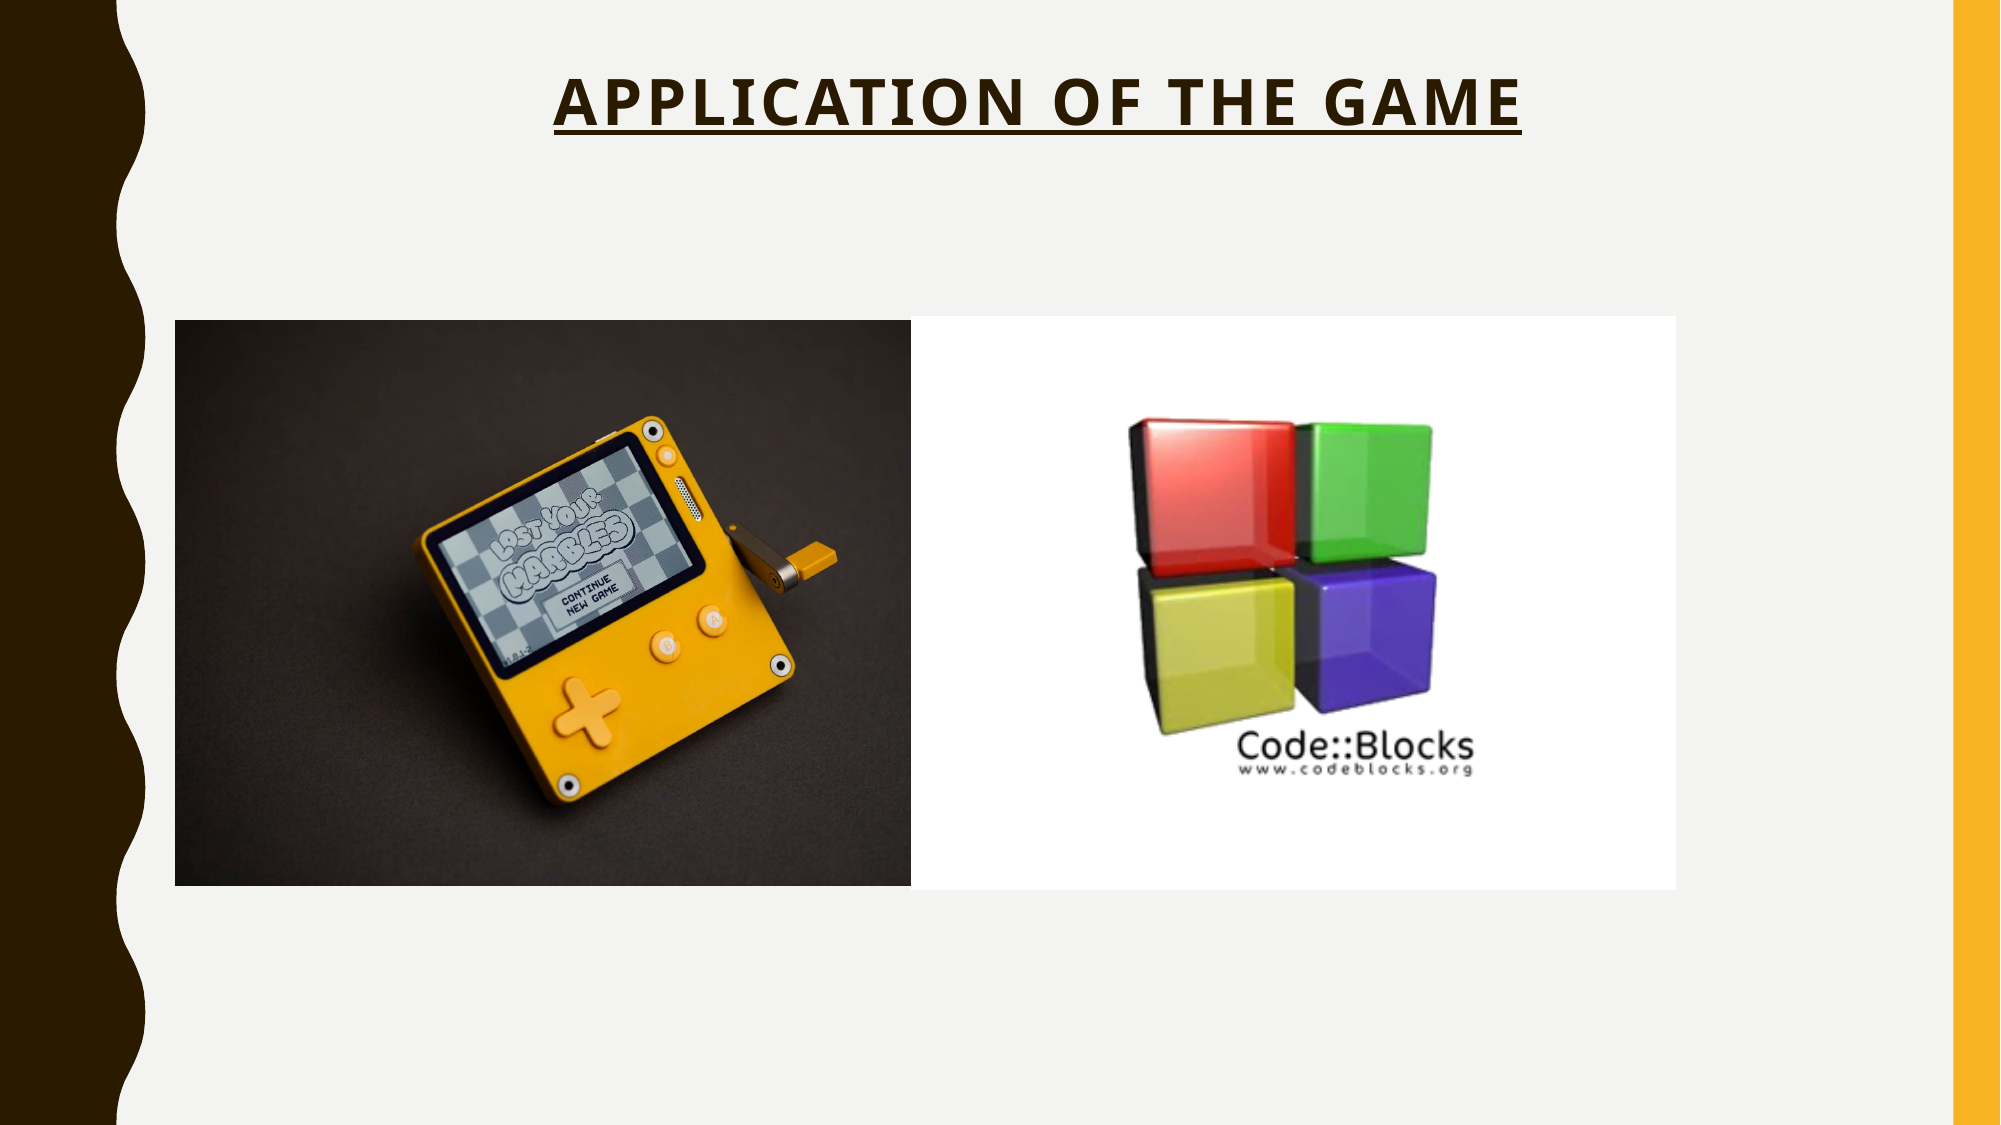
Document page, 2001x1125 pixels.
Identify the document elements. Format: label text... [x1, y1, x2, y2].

title Application of the game [205, 62, 1875, 224]
picture [911, 316, 1676, 890]
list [174, 320, 911, 886]
